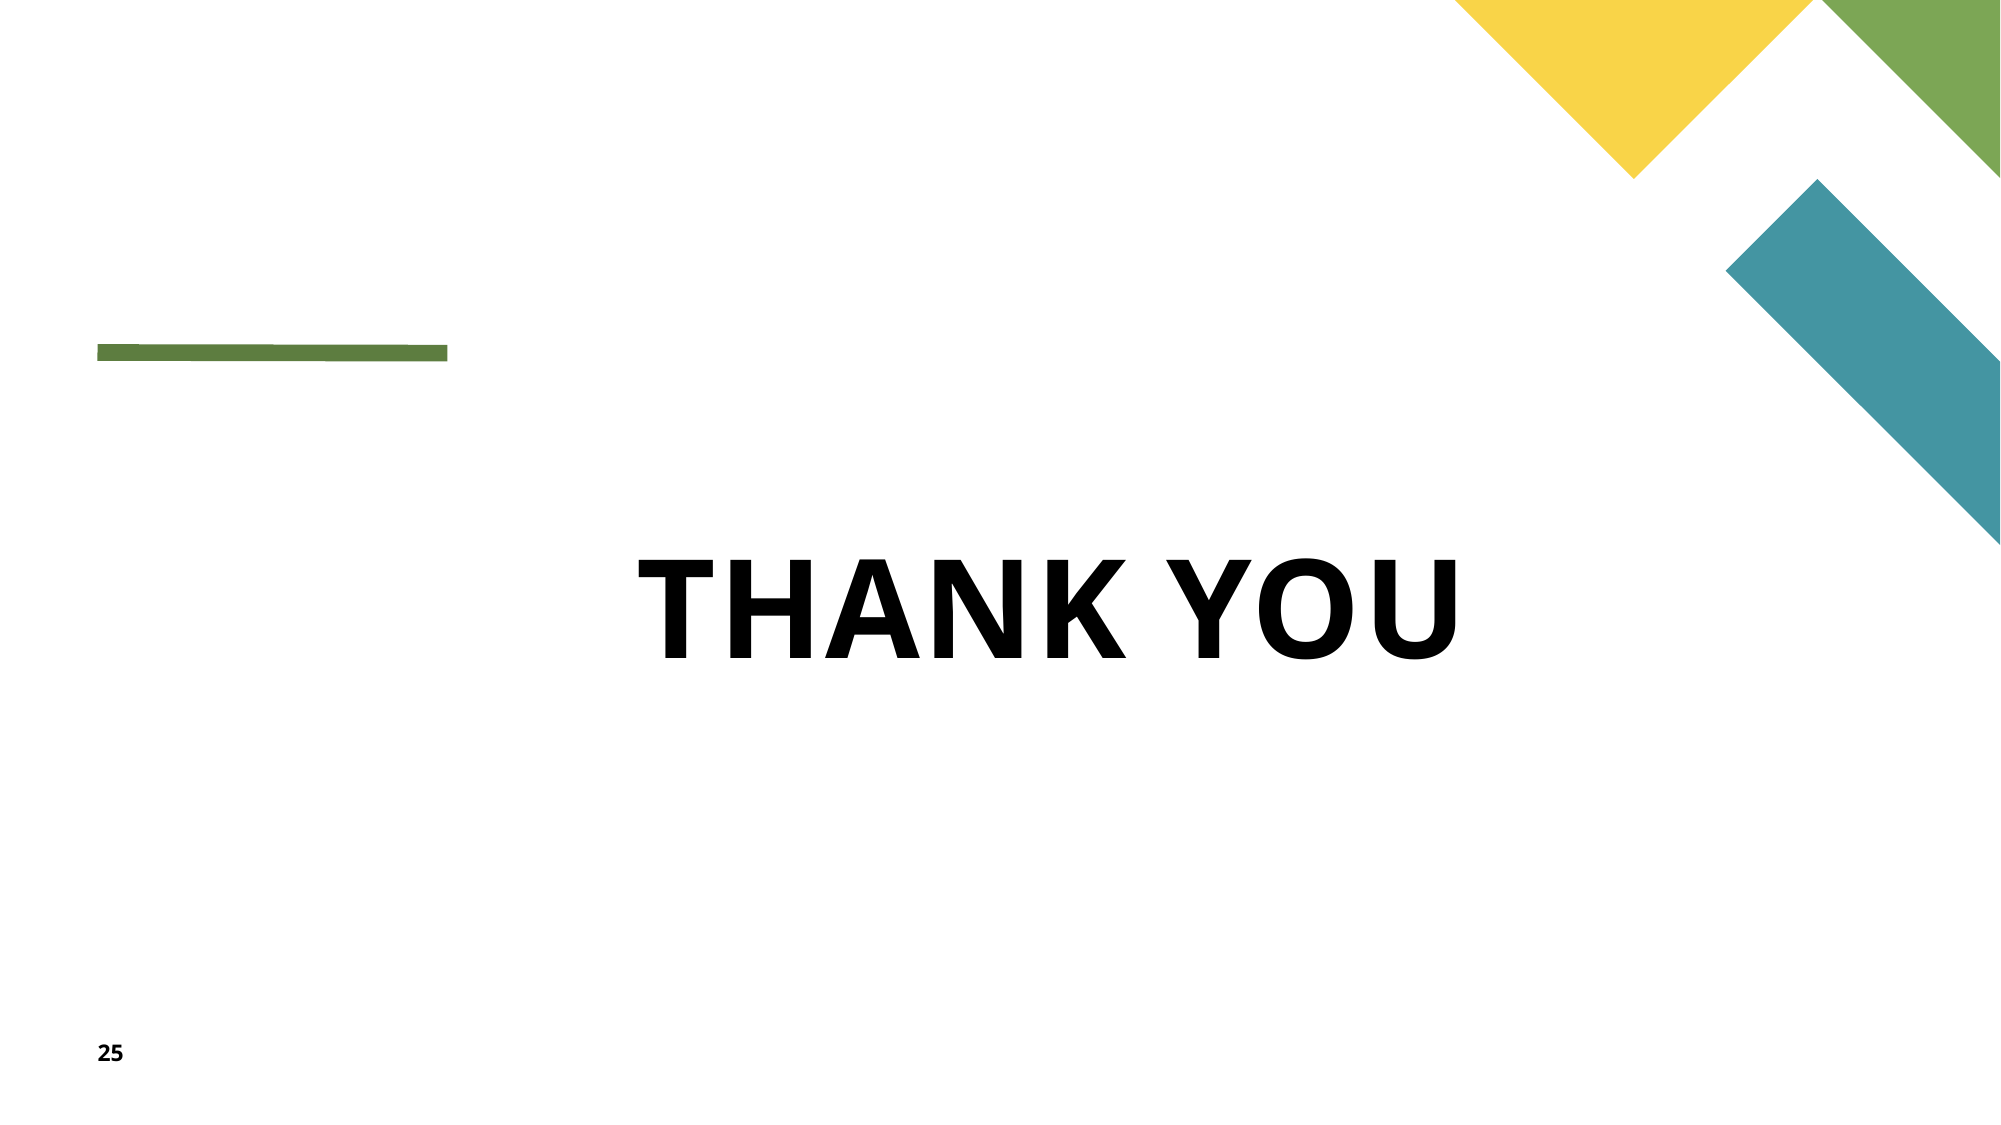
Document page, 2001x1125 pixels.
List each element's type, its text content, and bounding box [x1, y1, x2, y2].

slide_number 25 [97, 1038, 184, 1080]
title THANK YOU [197, 439, 1802, 686]
